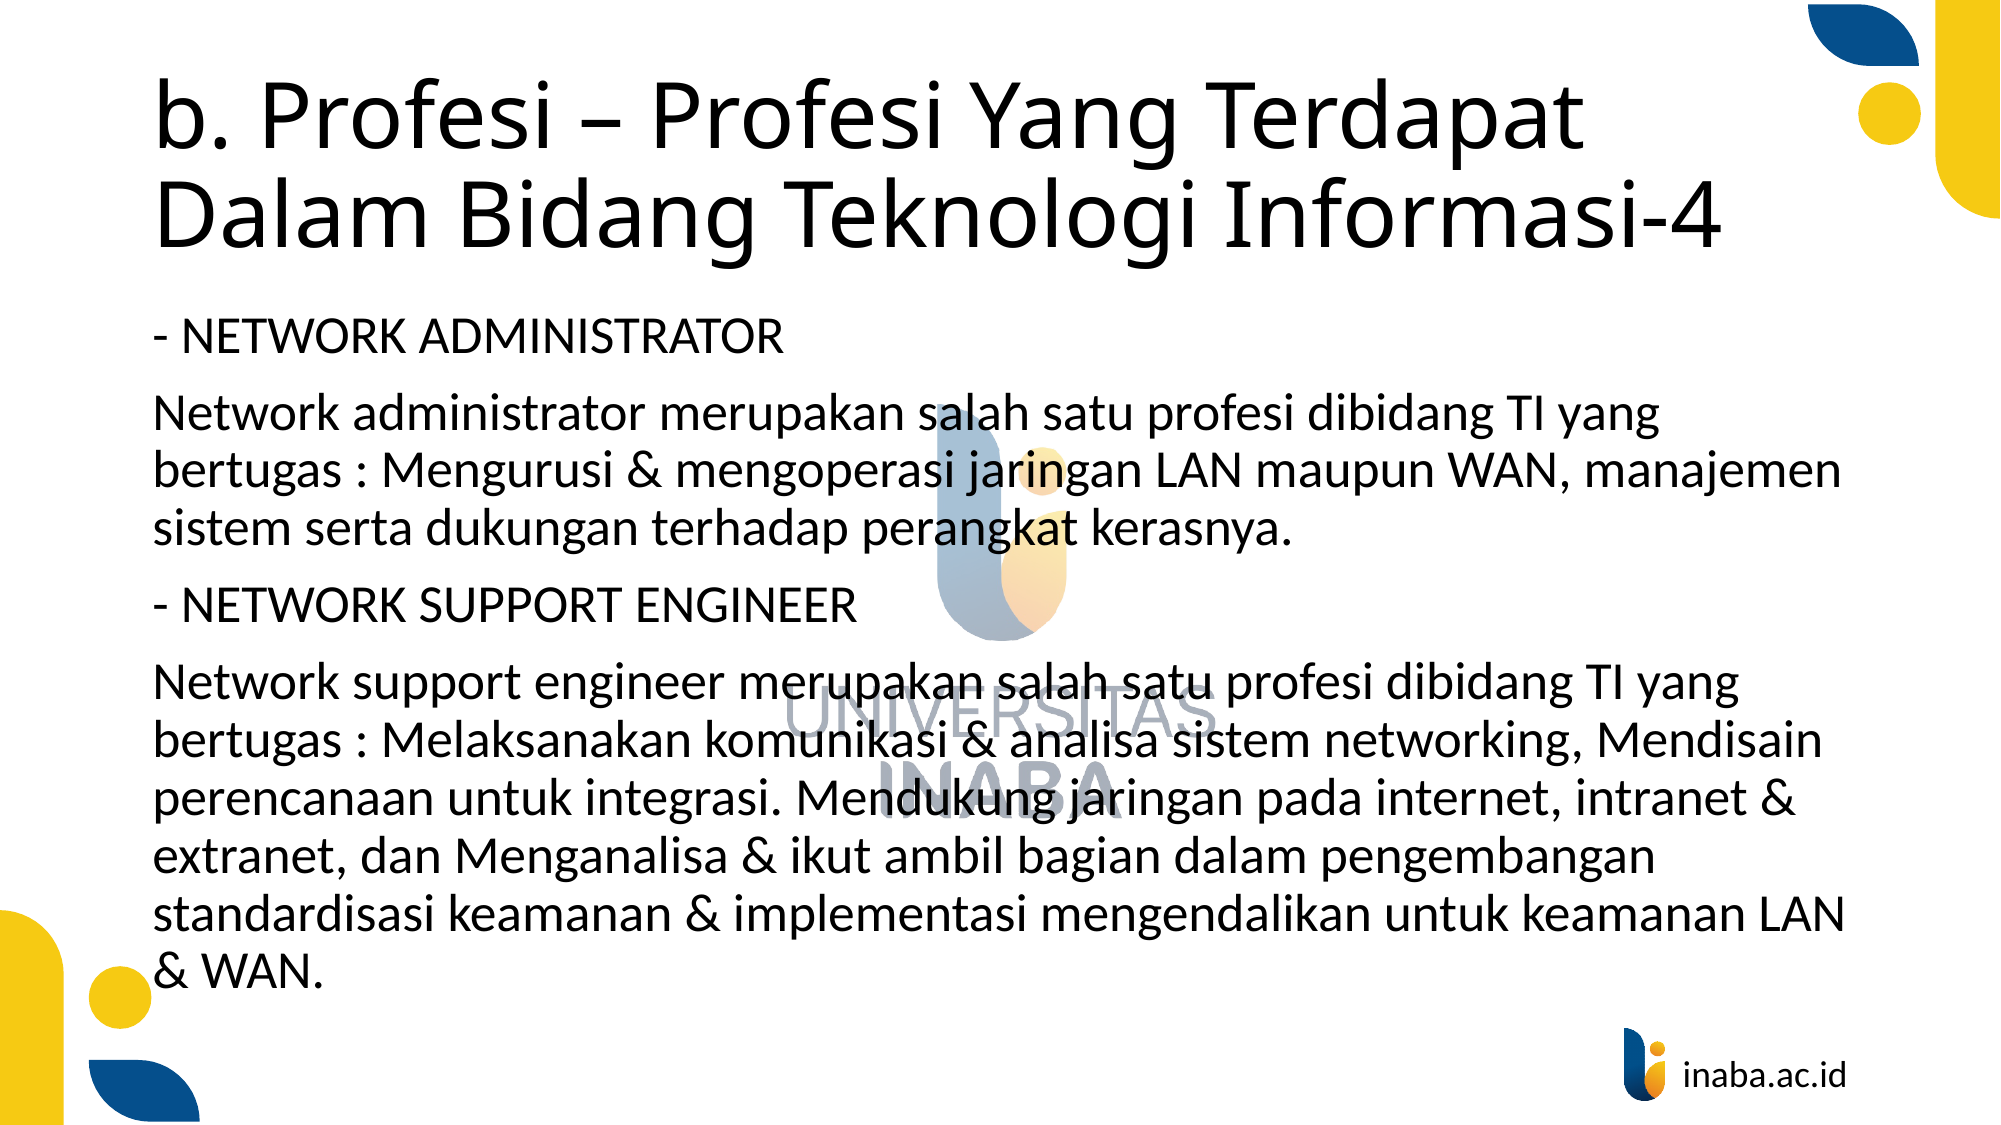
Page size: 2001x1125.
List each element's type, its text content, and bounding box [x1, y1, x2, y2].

title b. Profesi – Profesi Yang Terdapat Dalam Bidang Teknologi Informasi-4 [137, 59, 1863, 278]
list - NETWORK ADMINISTRATOR Network administrator merupakan salah satu profesi dibidang TI yang bertugas : Mengurusi & mengoperasi jaringan LAN maupun WAN, manajemen sistem serta dukungan terhadap perangkat kerasnya. - NETWORK SUPPORT ENGINEER Network support engineer merupakan salah satu profesi dibidang TI yang bertugas : Melaksanakan komunikasi & analisa sistem networking, Mendisain perencanaan untuk integrasi. Mendukung jaringan pada internet, intranet & extranet, dan Menganalisa & ikut ambil bagian dalam pengembangan standardisasi keamanan & implementasi mengendalikan untuk keamanan LAN & WAN. [137, 299, 1863, 1014]
picture [1624, 1028, 1665, 1101]
